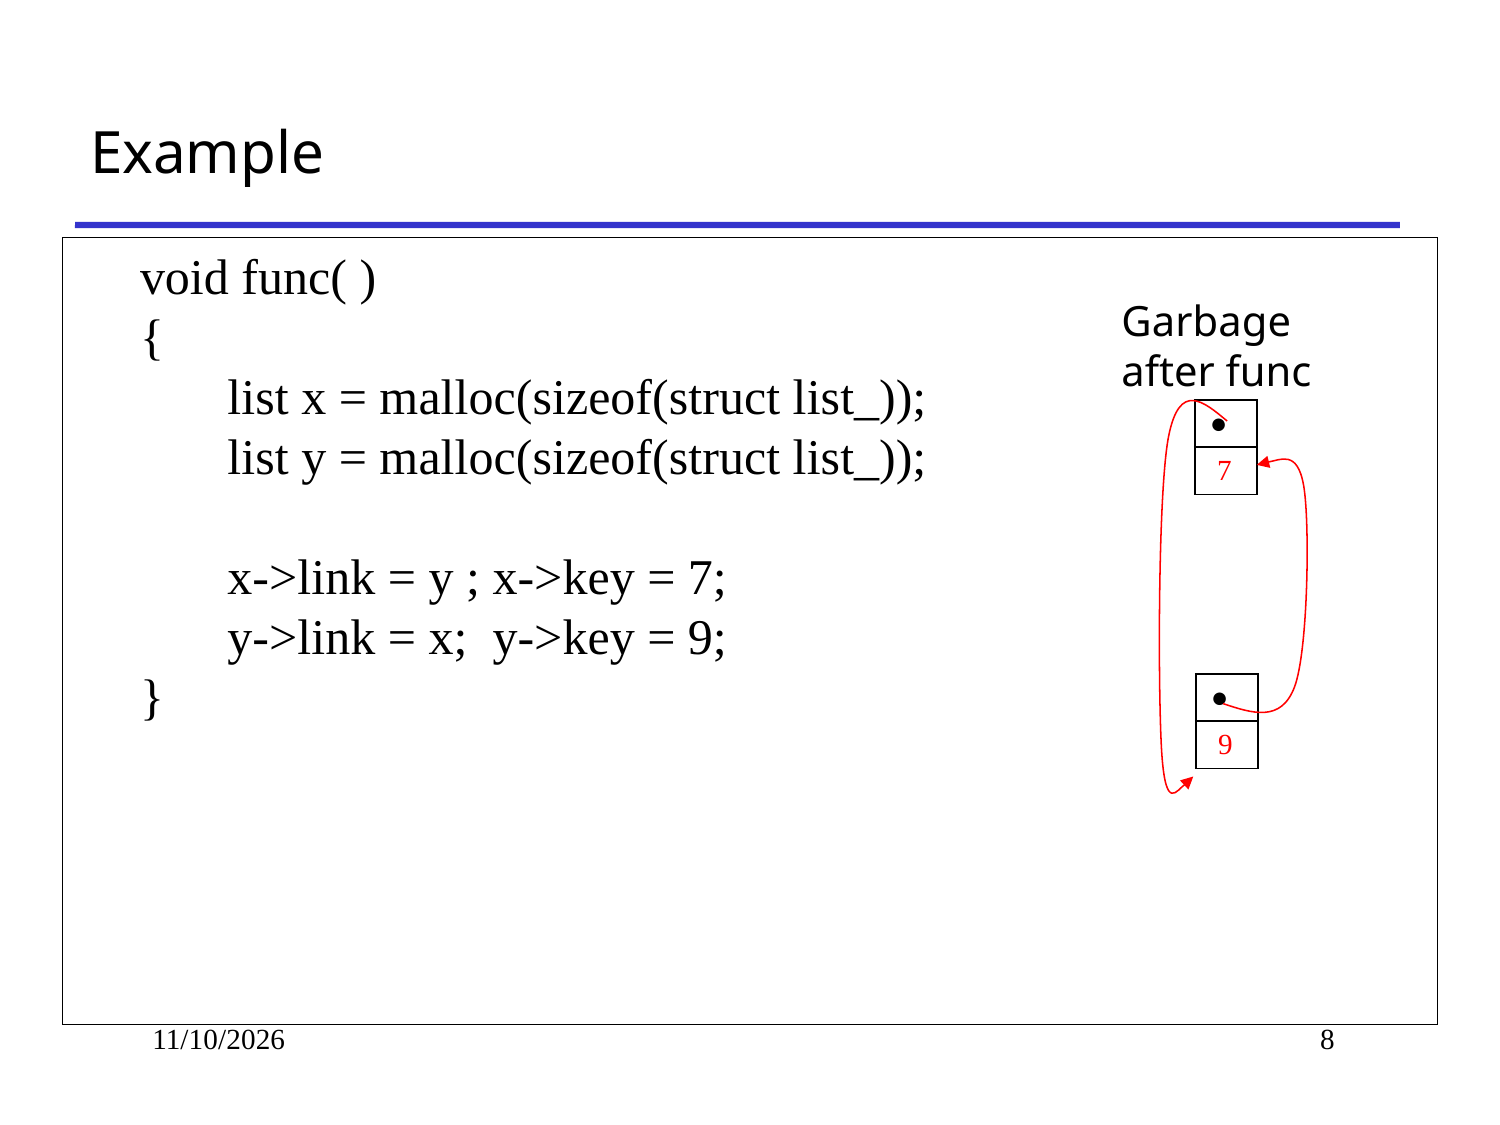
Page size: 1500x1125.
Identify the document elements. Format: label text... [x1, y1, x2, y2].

table_cell 7 [1221, 448, 1256, 494]
title Example [75, 75, 1400, 225]
table_header ● [1205, 403, 1256, 446]
slide_number 8 [1137, 1012, 1351, 1088]
list void func( ) { list x = malloc(sizeof(struct list_)); list y = malloc(sizeof(struct list_)); x->link = y ; x->key = 7; y->link = x; y->key = 9; } [62, 237, 1438, 1025]
text_box [1223, 455, 1308, 713]
text_box [1159, 403, 1228, 794]
table_cell 9 [1197, 722, 1257, 768]
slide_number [137, 1025, 388, 1088]
text_box Garbage after func [1106, 287, 1327, 403]
table_header ● [1199, 675, 1257, 720]
